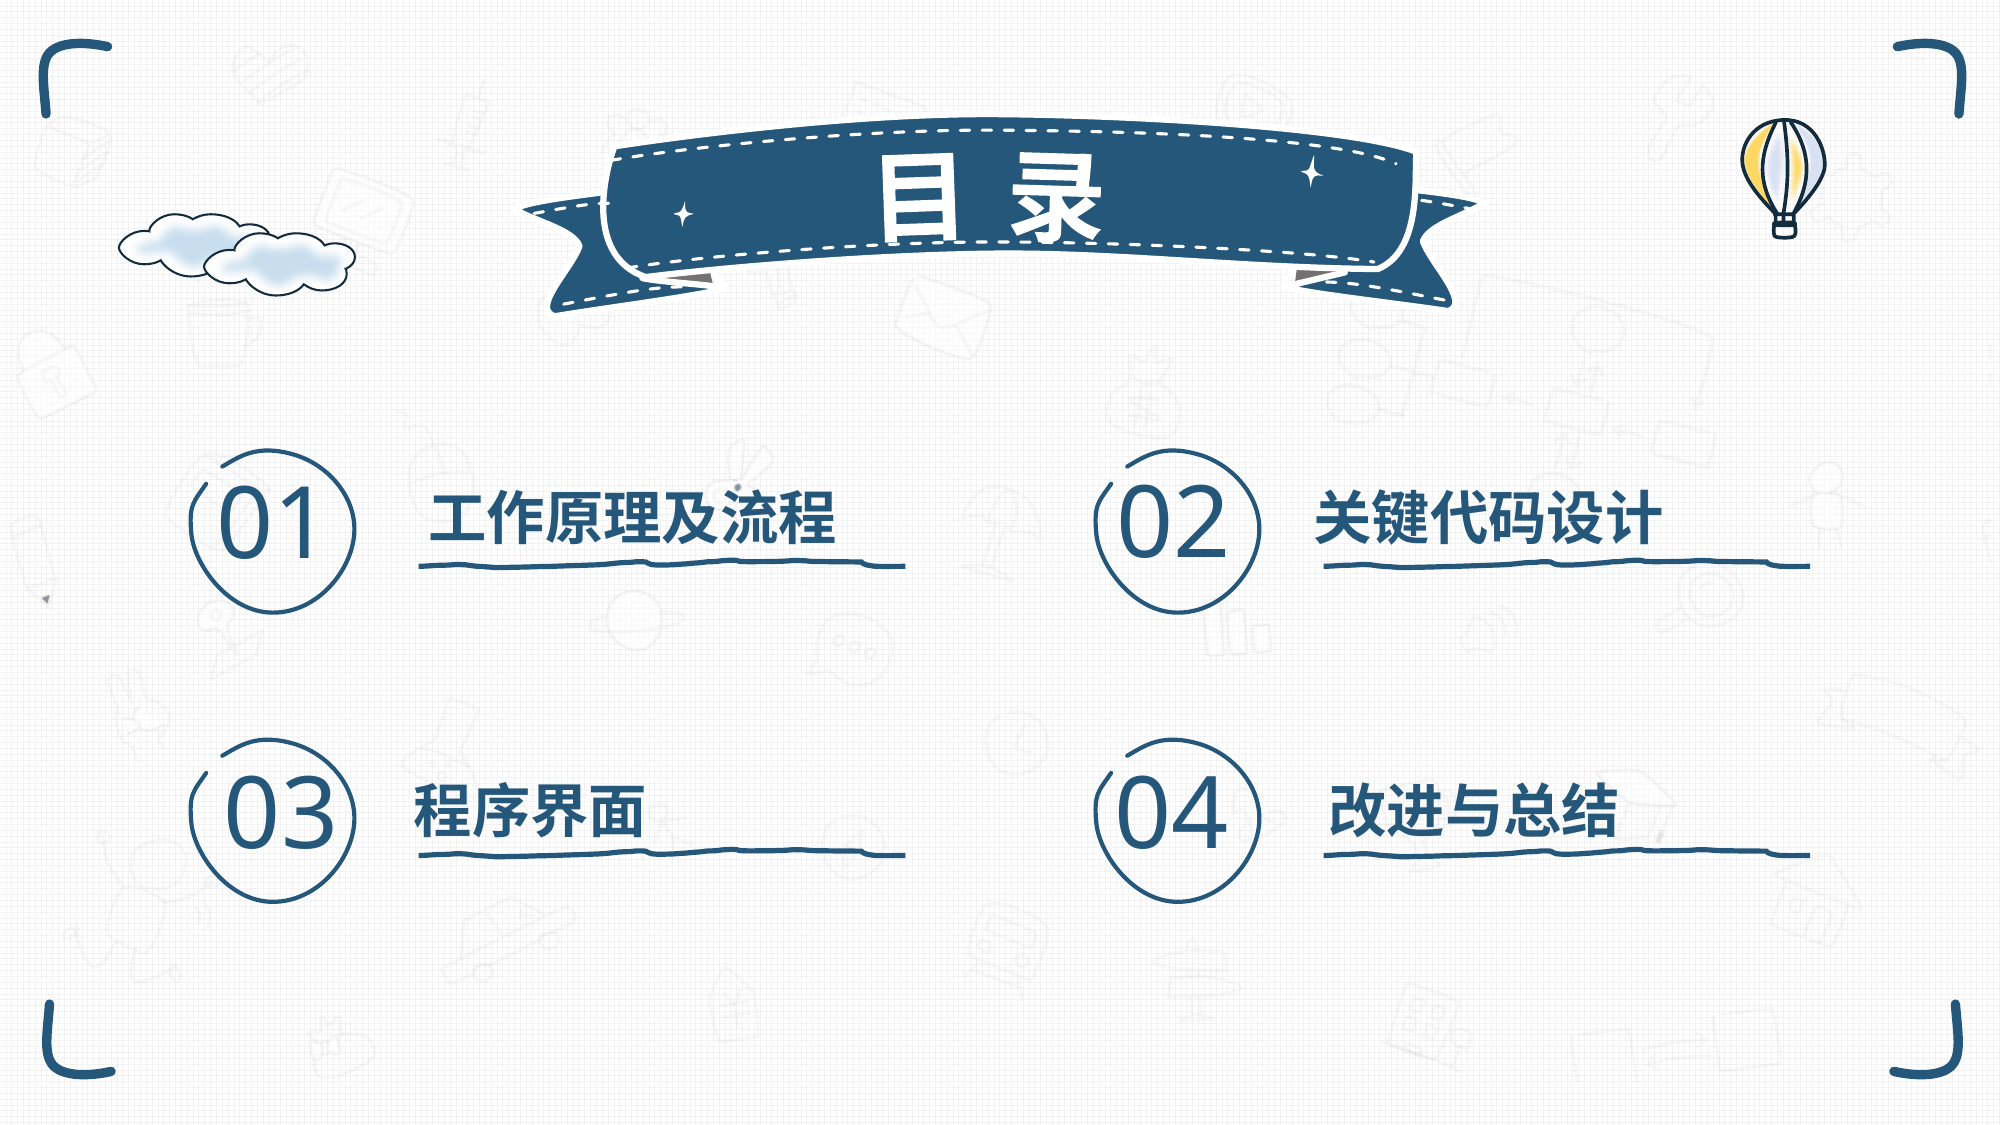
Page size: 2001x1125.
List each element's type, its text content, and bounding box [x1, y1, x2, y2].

list 工作原理及流程 [413, 481, 1037, 561]
list 关键代码设计 [1299, 481, 1922, 645]
list 改进与总结 [1313, 774, 1937, 938]
list 程序界面 [399, 774, 1022, 853]
